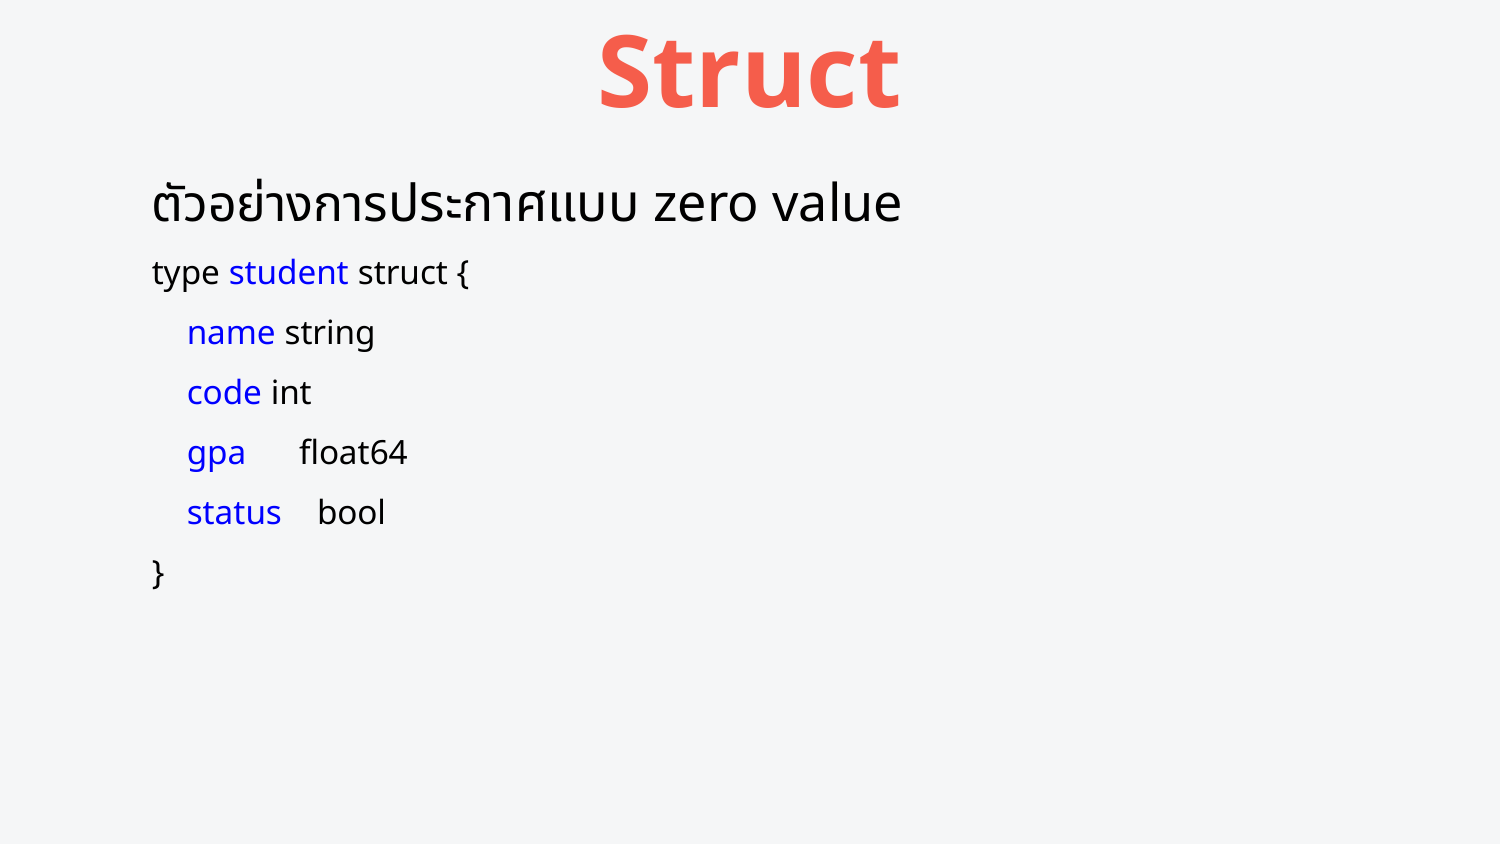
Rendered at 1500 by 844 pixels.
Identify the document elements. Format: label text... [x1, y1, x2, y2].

title Struct [146, 34, 1354, 132]
list ตัวอย่างการประกาศแบบ zero value type student struct { name string code int gpa float64 status bool } [146, 132, 1354, 751]
